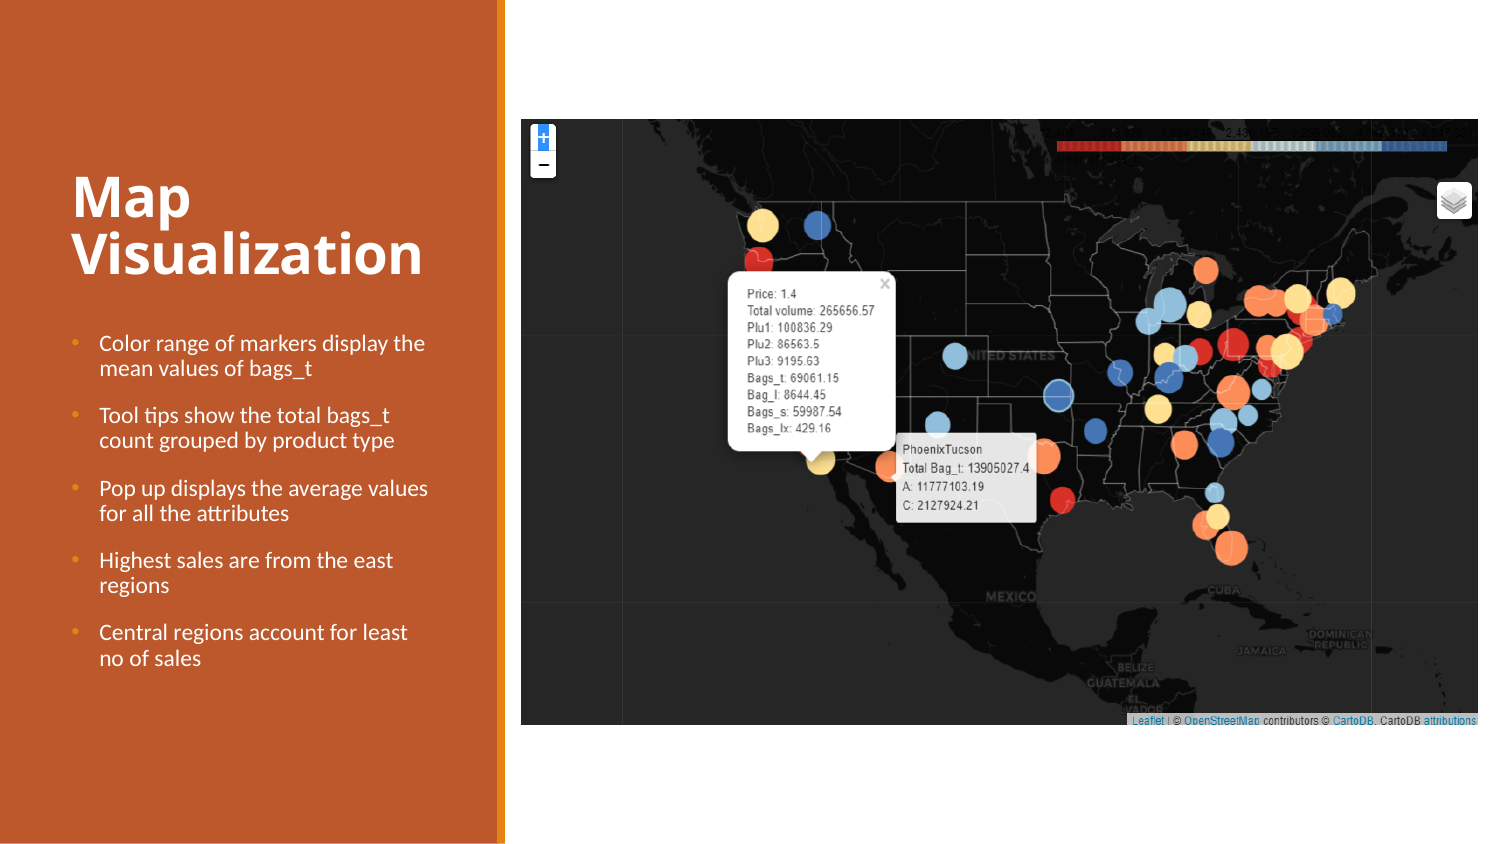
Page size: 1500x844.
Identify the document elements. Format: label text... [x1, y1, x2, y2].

picture [520, 118, 1479, 725]
list Color range of markers display the mean values of bags_t Tool tips show the total bags_t count grouped by product type Pop up displays the average values for all the attributes Highest sales are from the east regions Central regions account for least no of sales [56, 323, 451, 740]
title Map Visualization [56, 12, 451, 294]
